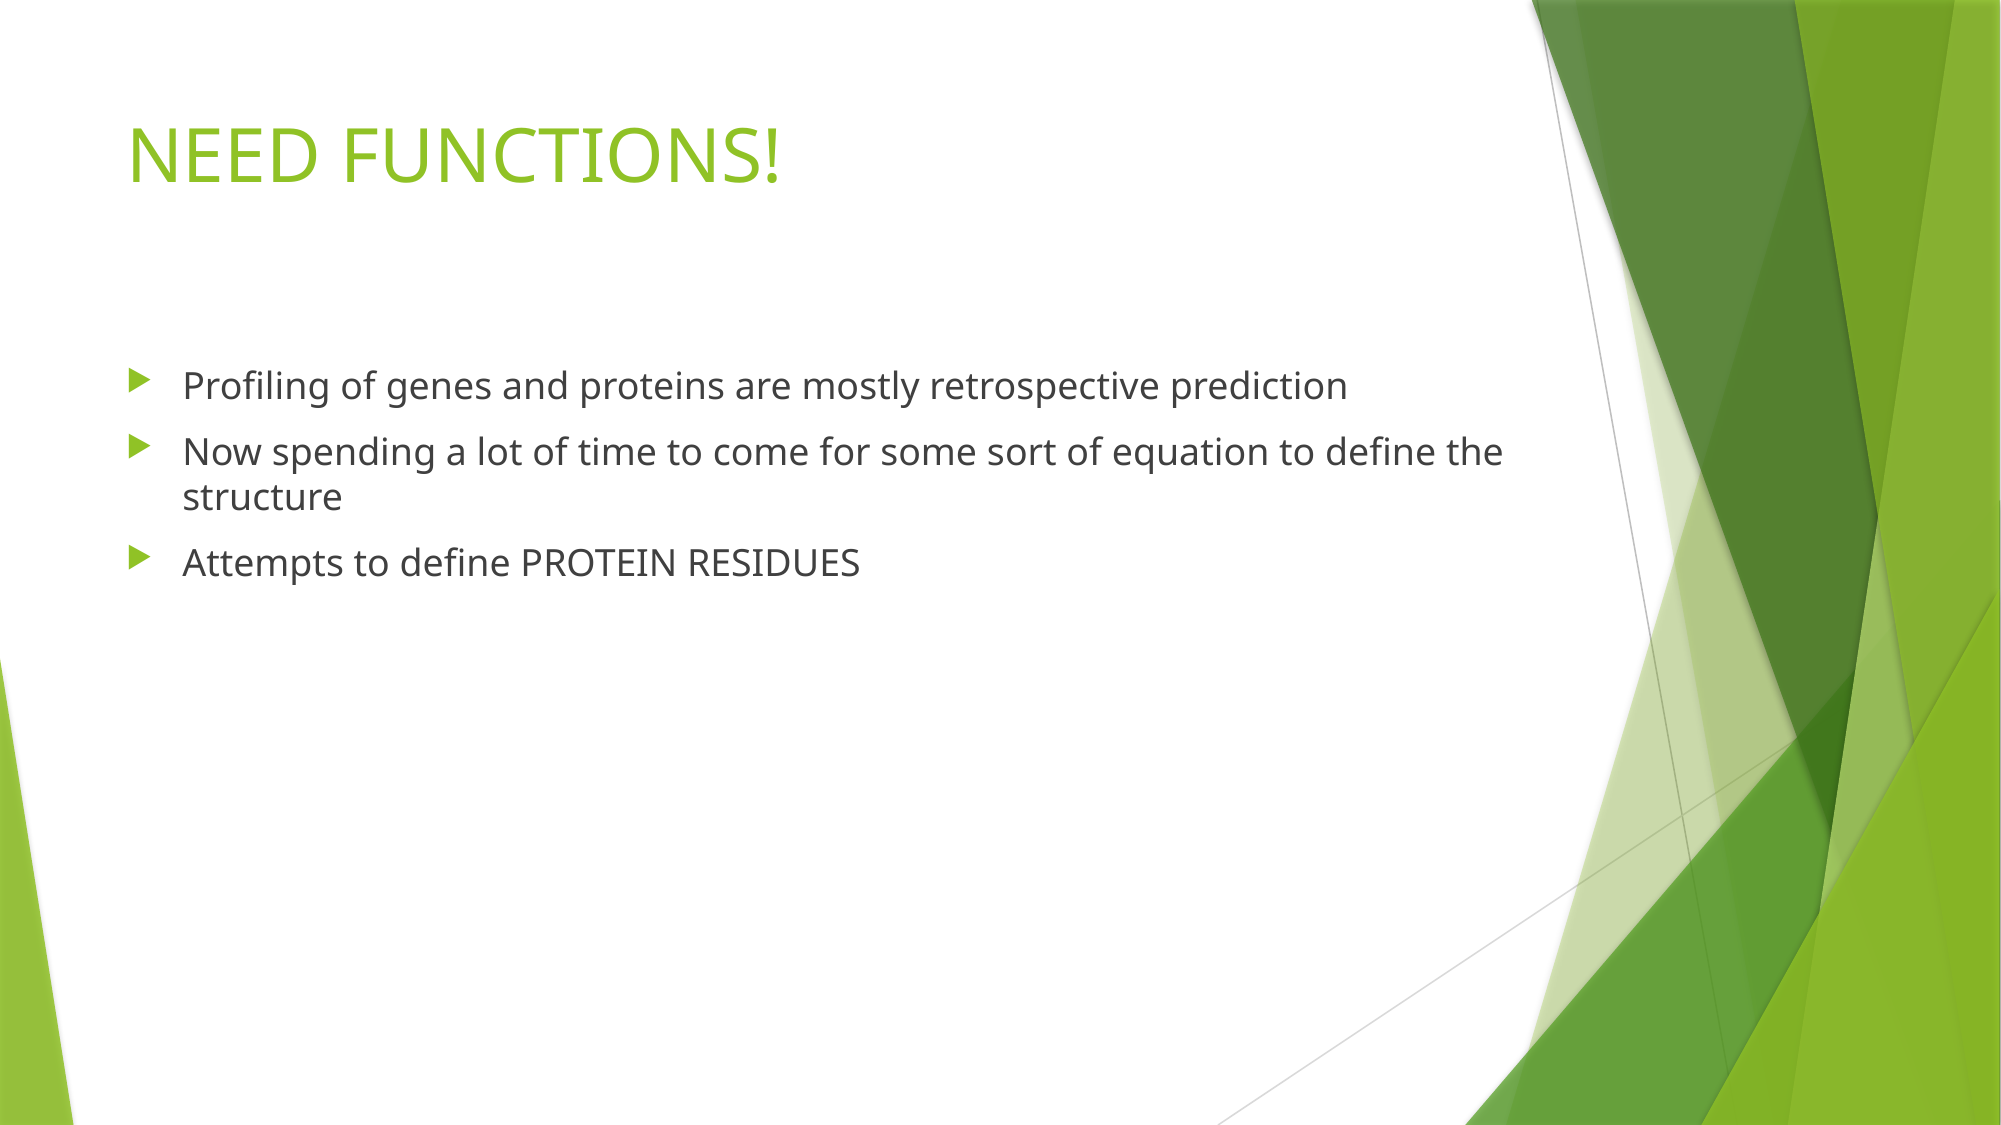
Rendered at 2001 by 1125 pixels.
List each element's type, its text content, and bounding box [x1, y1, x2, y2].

title NEED FUNCTIONS! [111, 99, 1522, 317]
list Profiling of genes and proteins are mostly retrospective prediction Now spending a lot of time to come for some sort of equation to define the structure Attempts to define PROTEIN RESIDUES [111, 354, 1522, 992]
